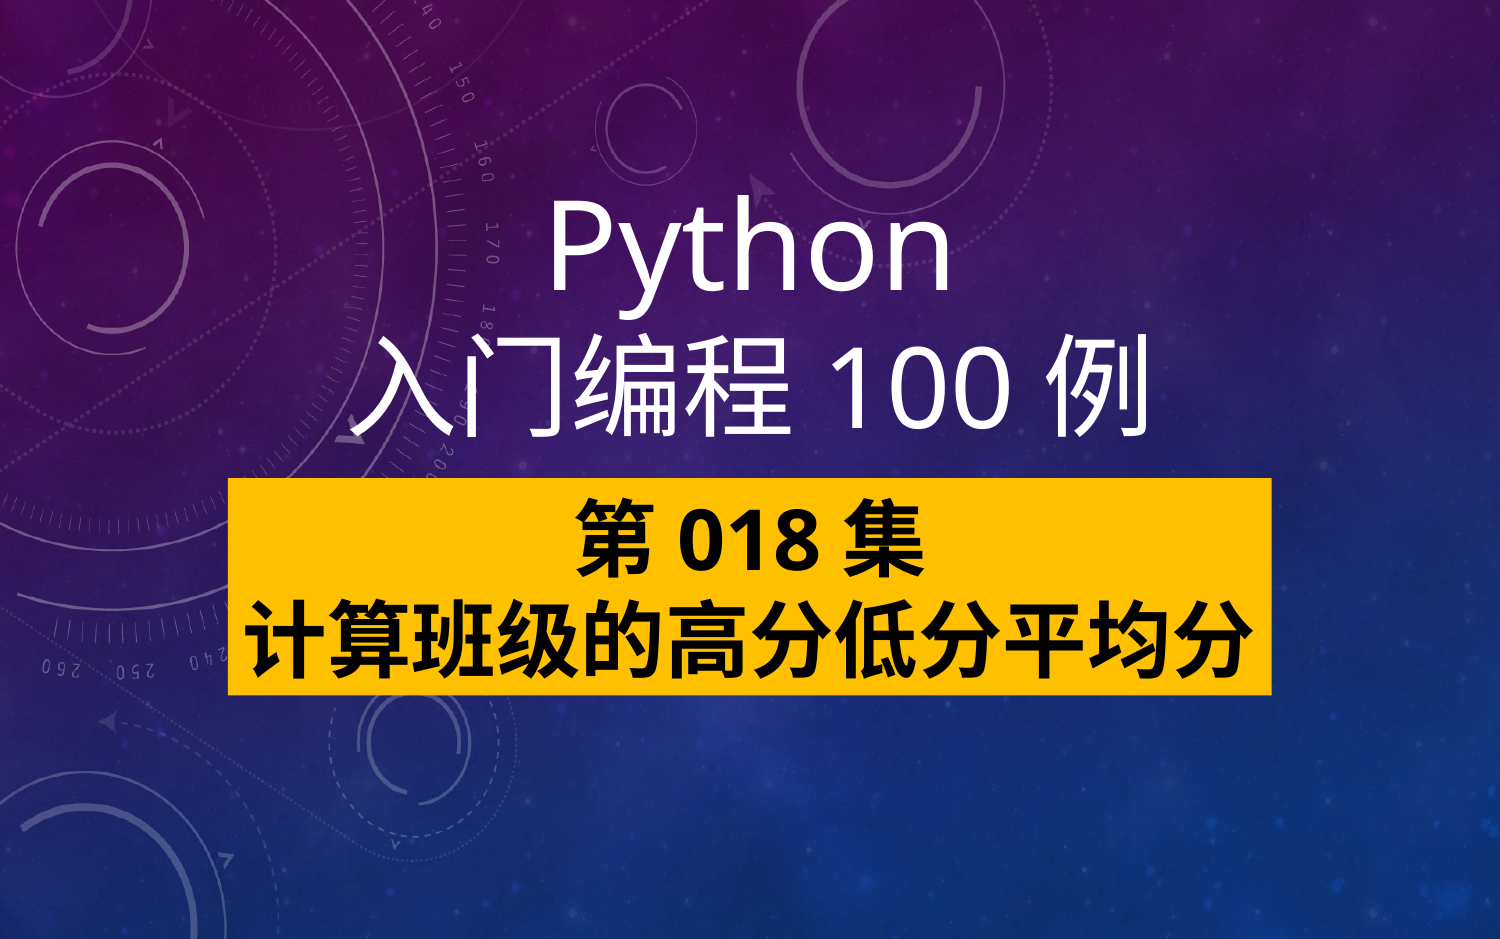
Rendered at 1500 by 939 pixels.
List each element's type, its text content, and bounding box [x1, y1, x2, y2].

picture [0, 0, 1500, 939]
text_box 第018集 计算班级的高分低分平均分 [226, 476, 1274, 697]
text_box Python 入门编程100例 [330, 158, 1170, 459]
